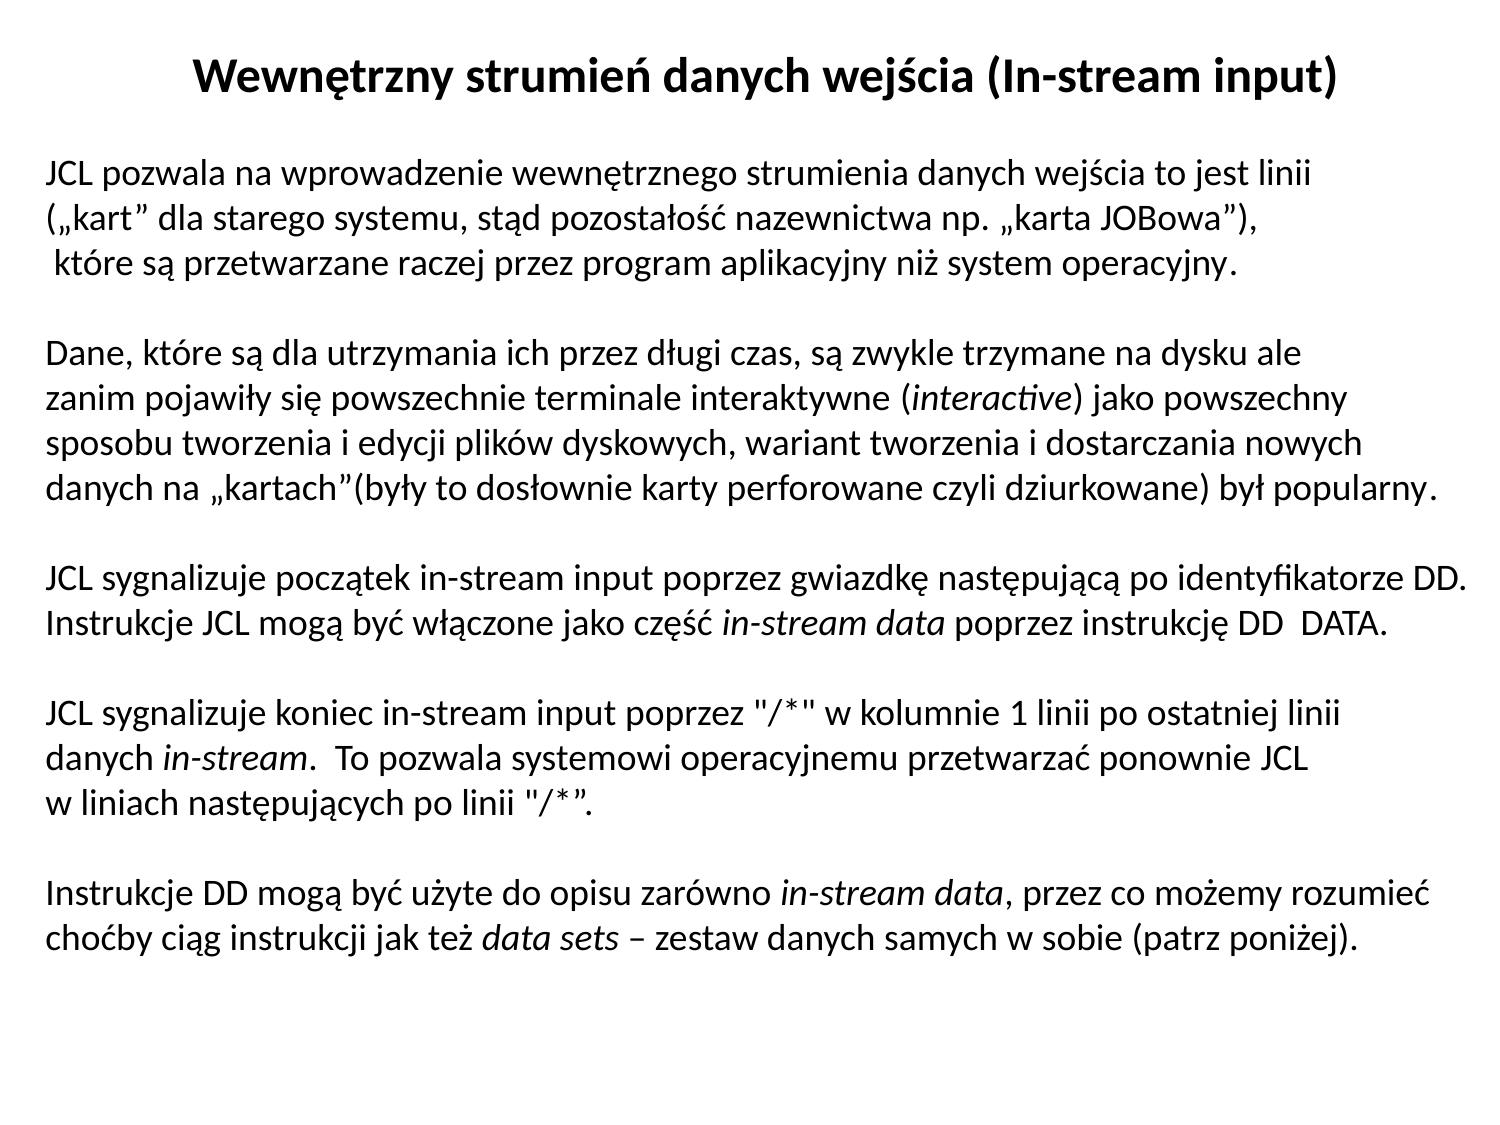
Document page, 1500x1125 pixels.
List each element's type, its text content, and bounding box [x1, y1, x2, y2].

text_box Wewnętrzny strumień danych wejścia (In-stream input) JCL pozwala na wprowadzenie wewnętrznego strumienia danych wejścia to jest linii („kart” dla starego systemu, stąd pozostałość nazewnictwa np. „karta JOBowa”), które są przetwarzane raczej przez program aplikacyjny niż system operacyjny. Dane, które są dla utrzymania ich przez długi czas, są zwykle trzymane na dysku ale zanim pojawiły się powszechnie terminale interaktywne (interactive) jako powszechny sposobu tworzenia i edycji plików dyskowych, wariant tworzenia i dostarczania nowych danych na „kartach”(były to dosłownie karty perforowane czyli dziurkowane) był popularny. JCL sygnalizuje początek in-stream input poprzez gwiazdkę następującą po identyfikatorze DD. Instrukcje JCL mogą być włączone jako część in-stream data poprzez instrukcję DD DATA. JCL sygnalizuje koniec in-stream input poprzez "/*" w kolumnie 1 linii po ostatniej linii danych in-stream. To pozwala systemowi operacyjnemu przetwarzać ponownie JCL w liniach następujących po linii "/*”. Instrukcje DD mogą być użyte do opisu zarówno in-stream data, przez co możemy rozumieć choćby ciąg instrukcji jak też data sets – zestaw danych samych w sobie (patrz poniżej). [30, 35, 1500, 1010]
